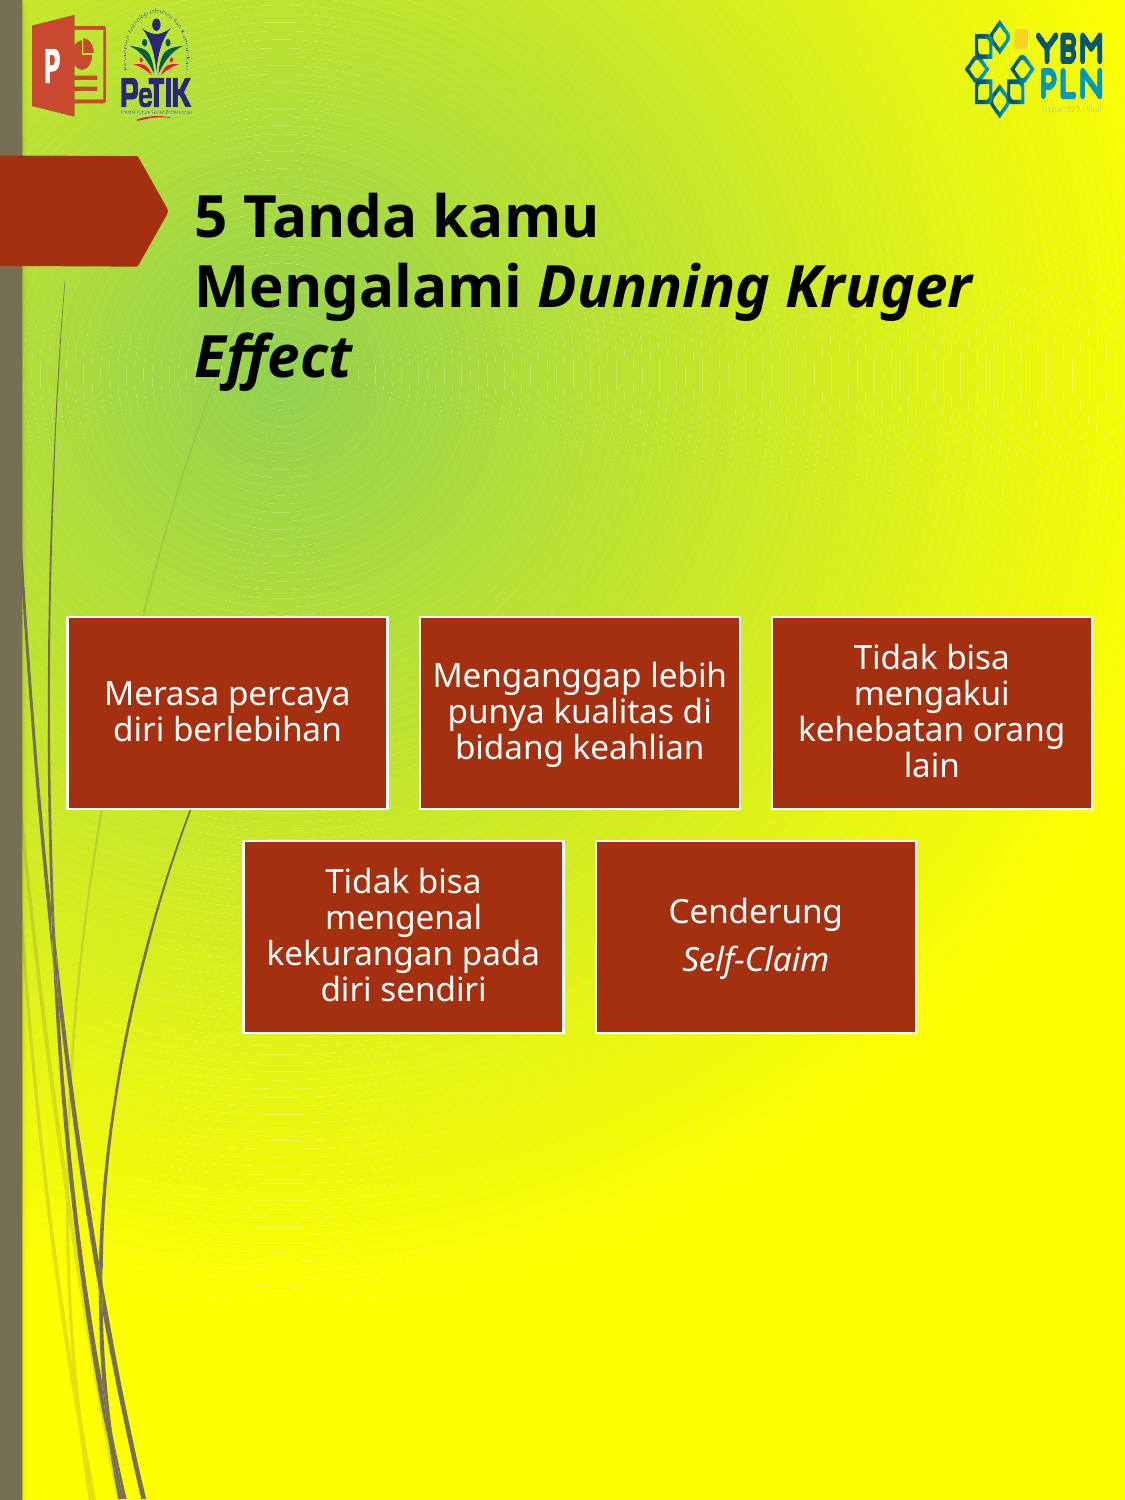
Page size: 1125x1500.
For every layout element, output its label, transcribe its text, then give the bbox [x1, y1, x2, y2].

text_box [67, 539, 1093, 1111]
text_box 5 Tanda kamu Mengalami Dunning Kruger Effect [180, 171, 1092, 397]
picture [32, 15, 106, 117]
picture [957, 17, 1110, 119]
picture [121, 8, 192, 121]
